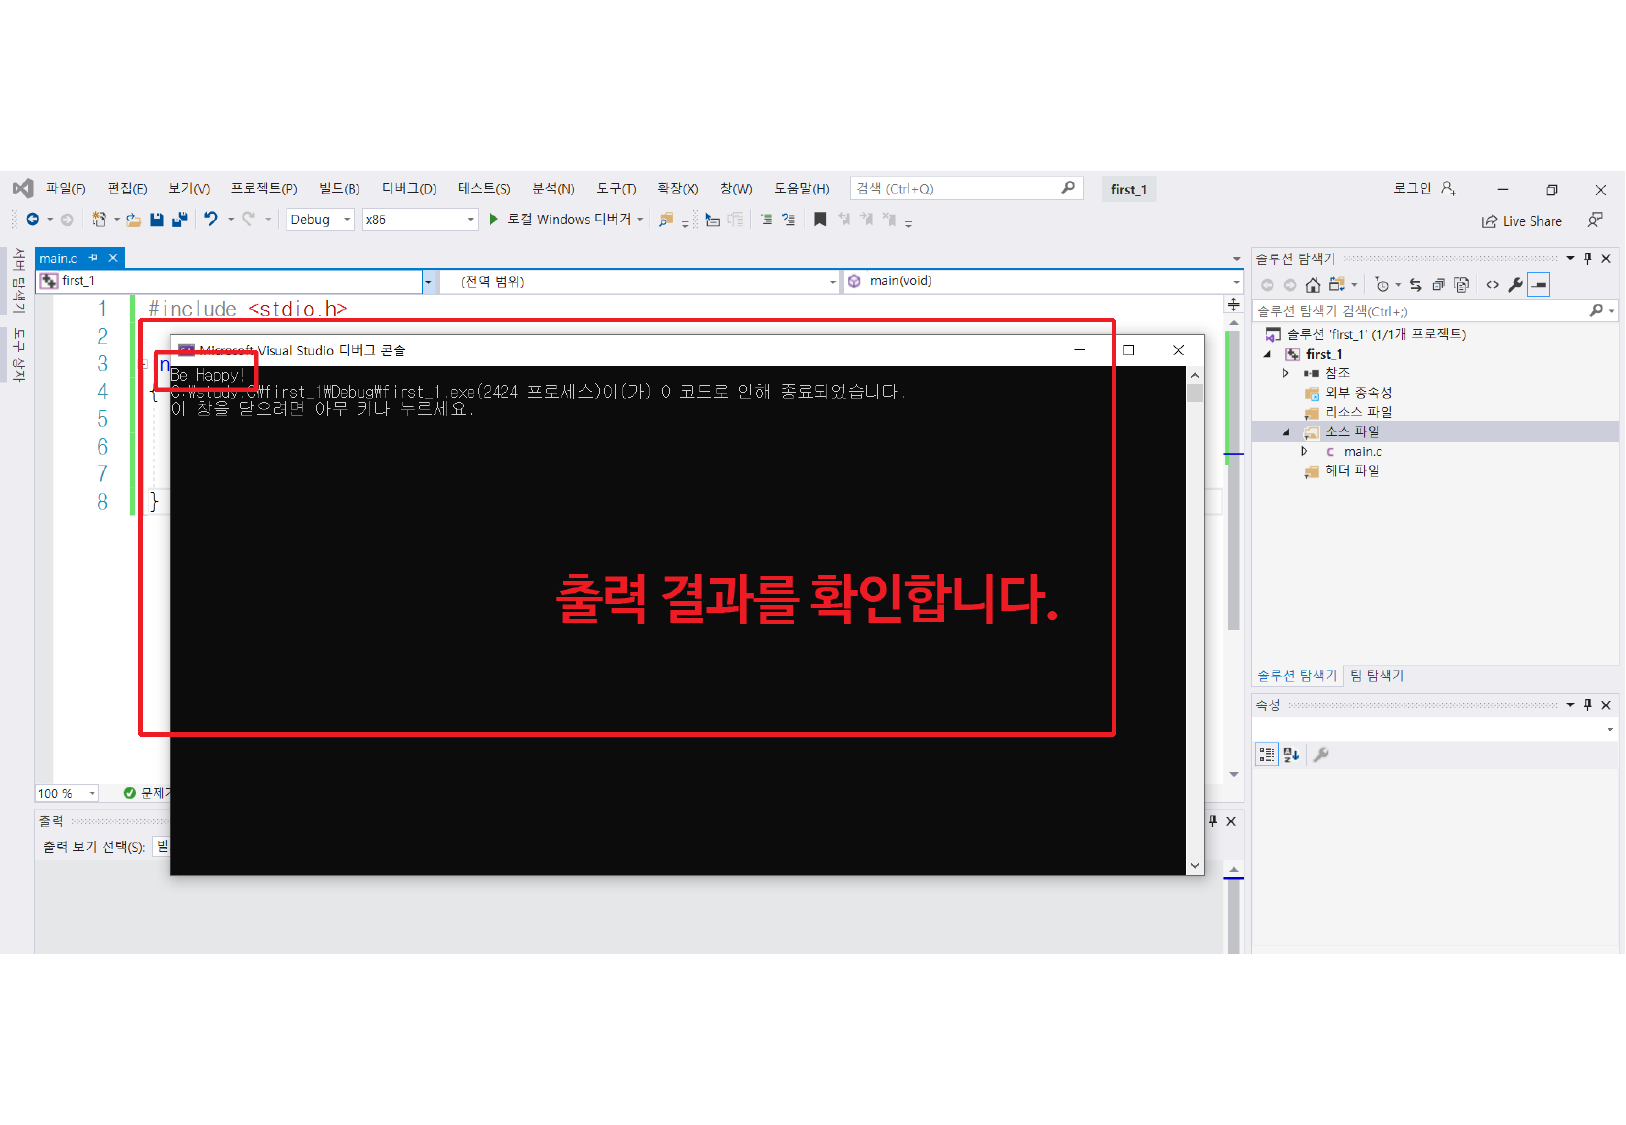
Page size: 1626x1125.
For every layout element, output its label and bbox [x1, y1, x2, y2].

picture [0, 171, 1625, 954]
